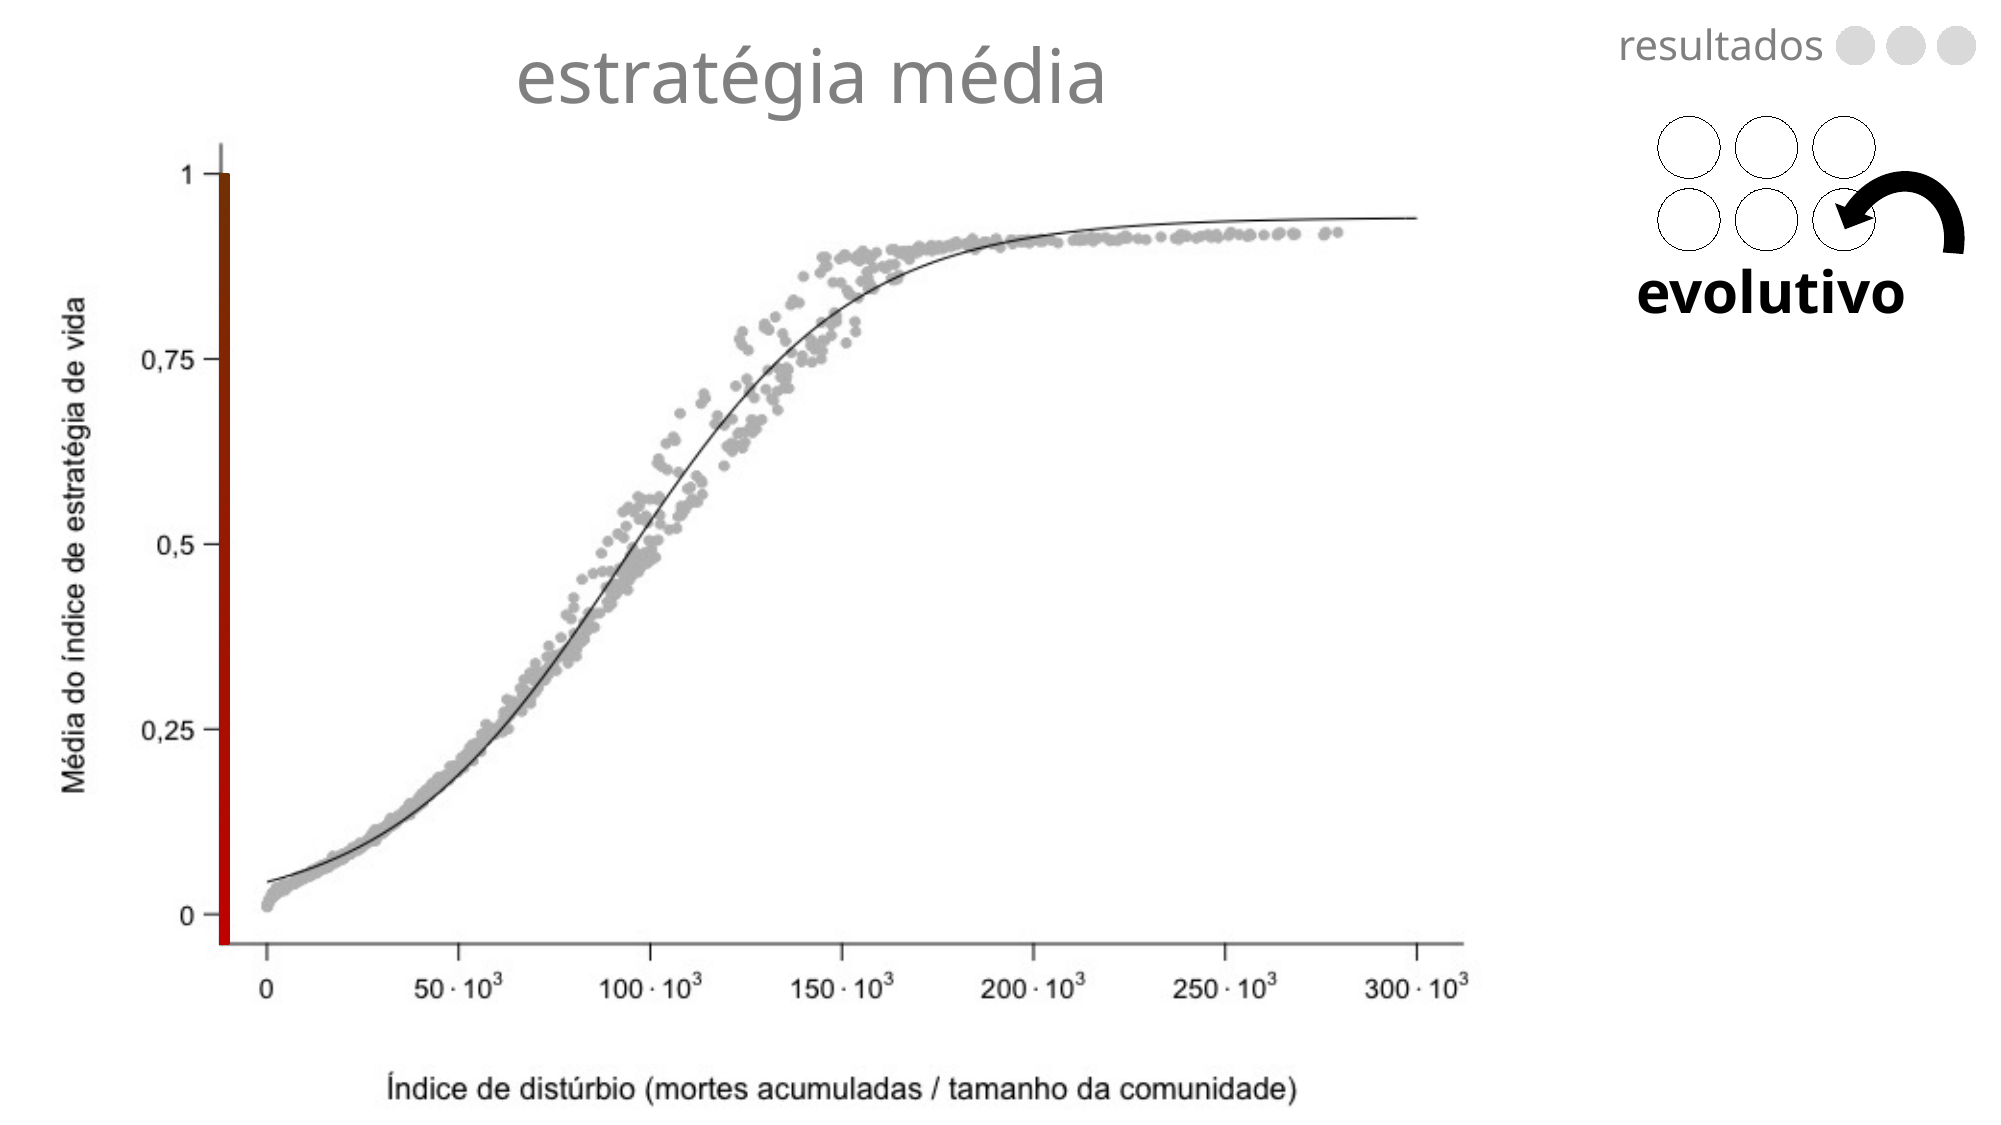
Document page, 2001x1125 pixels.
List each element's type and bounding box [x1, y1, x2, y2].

picture [37, 1, 1574, 1124]
text_box [1574, 116, 1979, 403]
text_box [1475, 11, 1976, 83]
